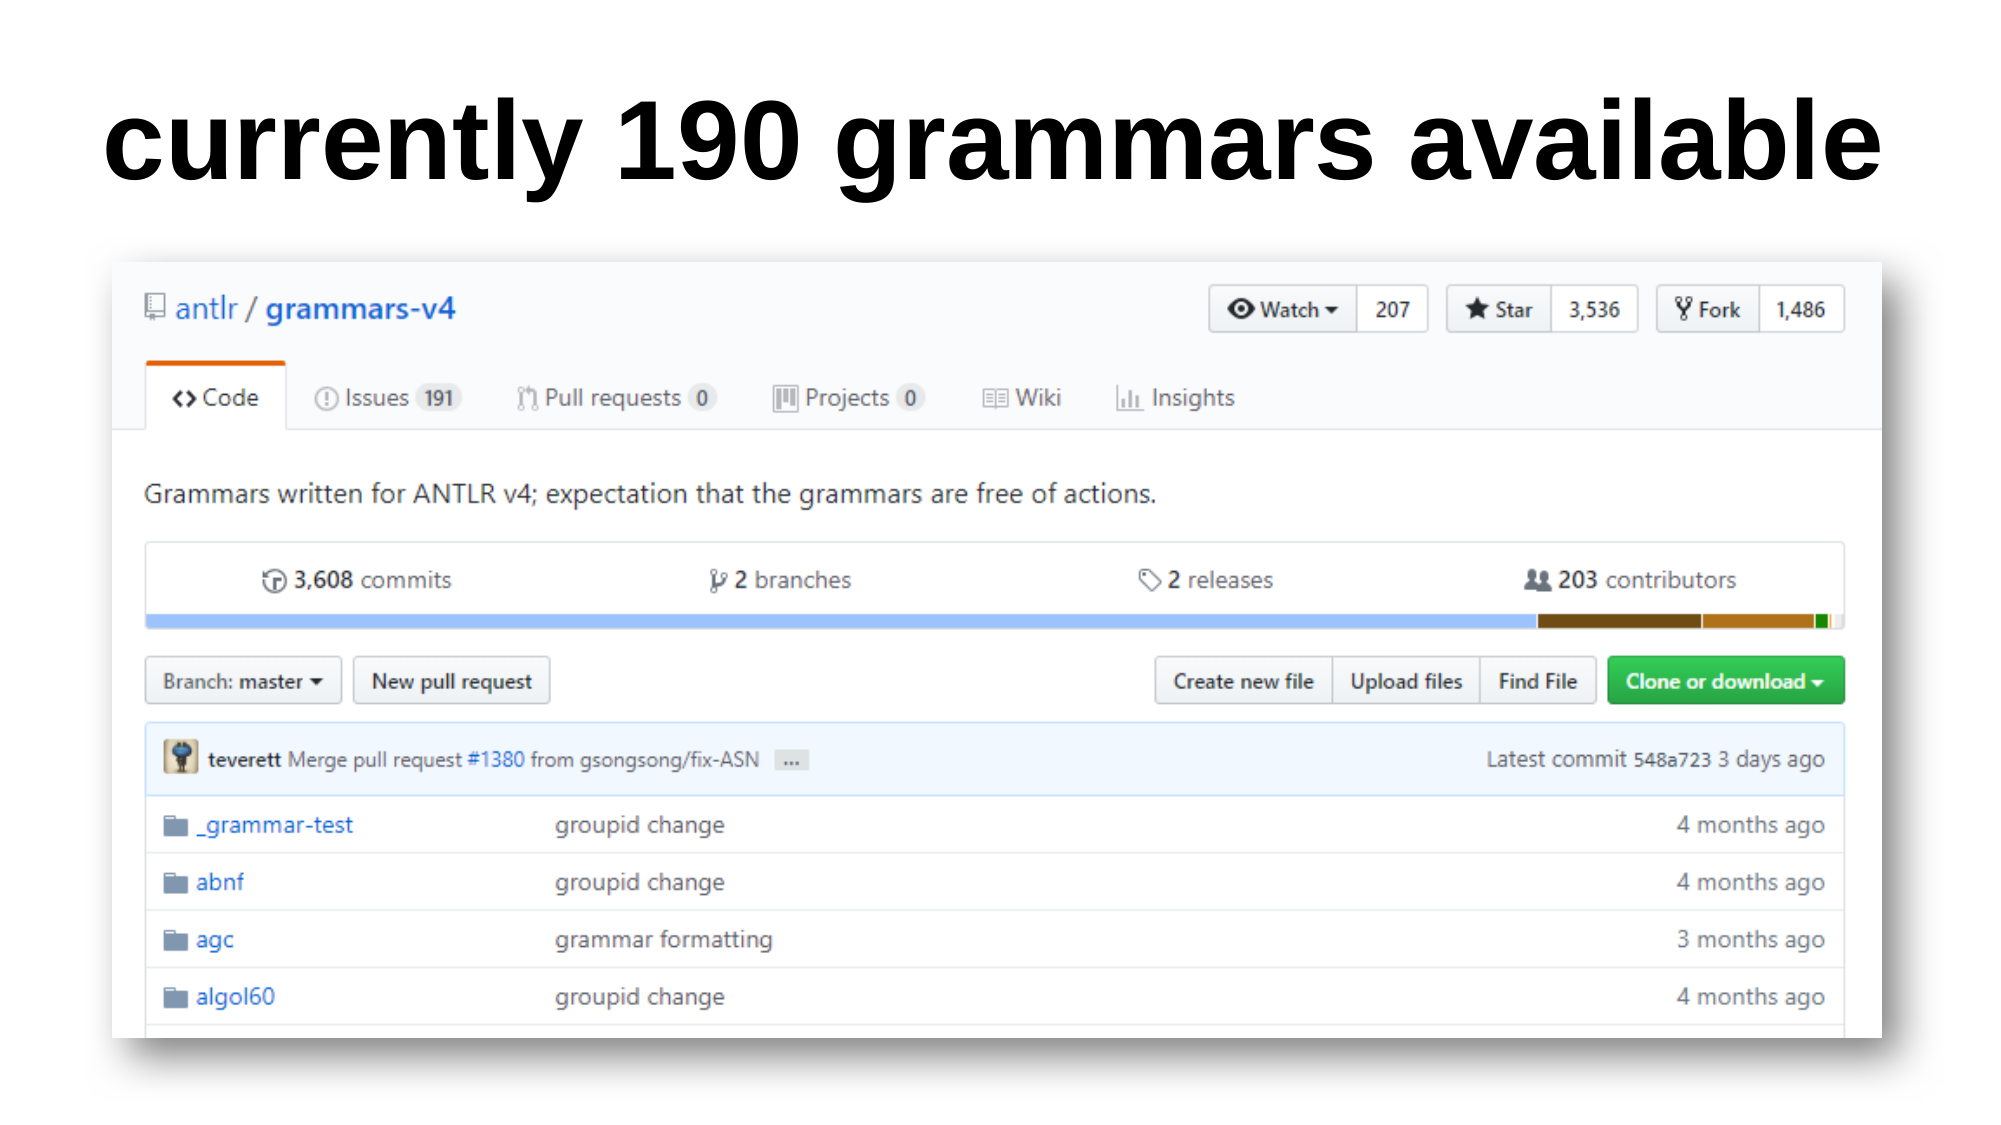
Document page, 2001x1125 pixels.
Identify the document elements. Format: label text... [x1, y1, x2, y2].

picture [112, 262, 1882, 1038]
text_box currently 190 grammars available [62, 59, 1925, 210]
